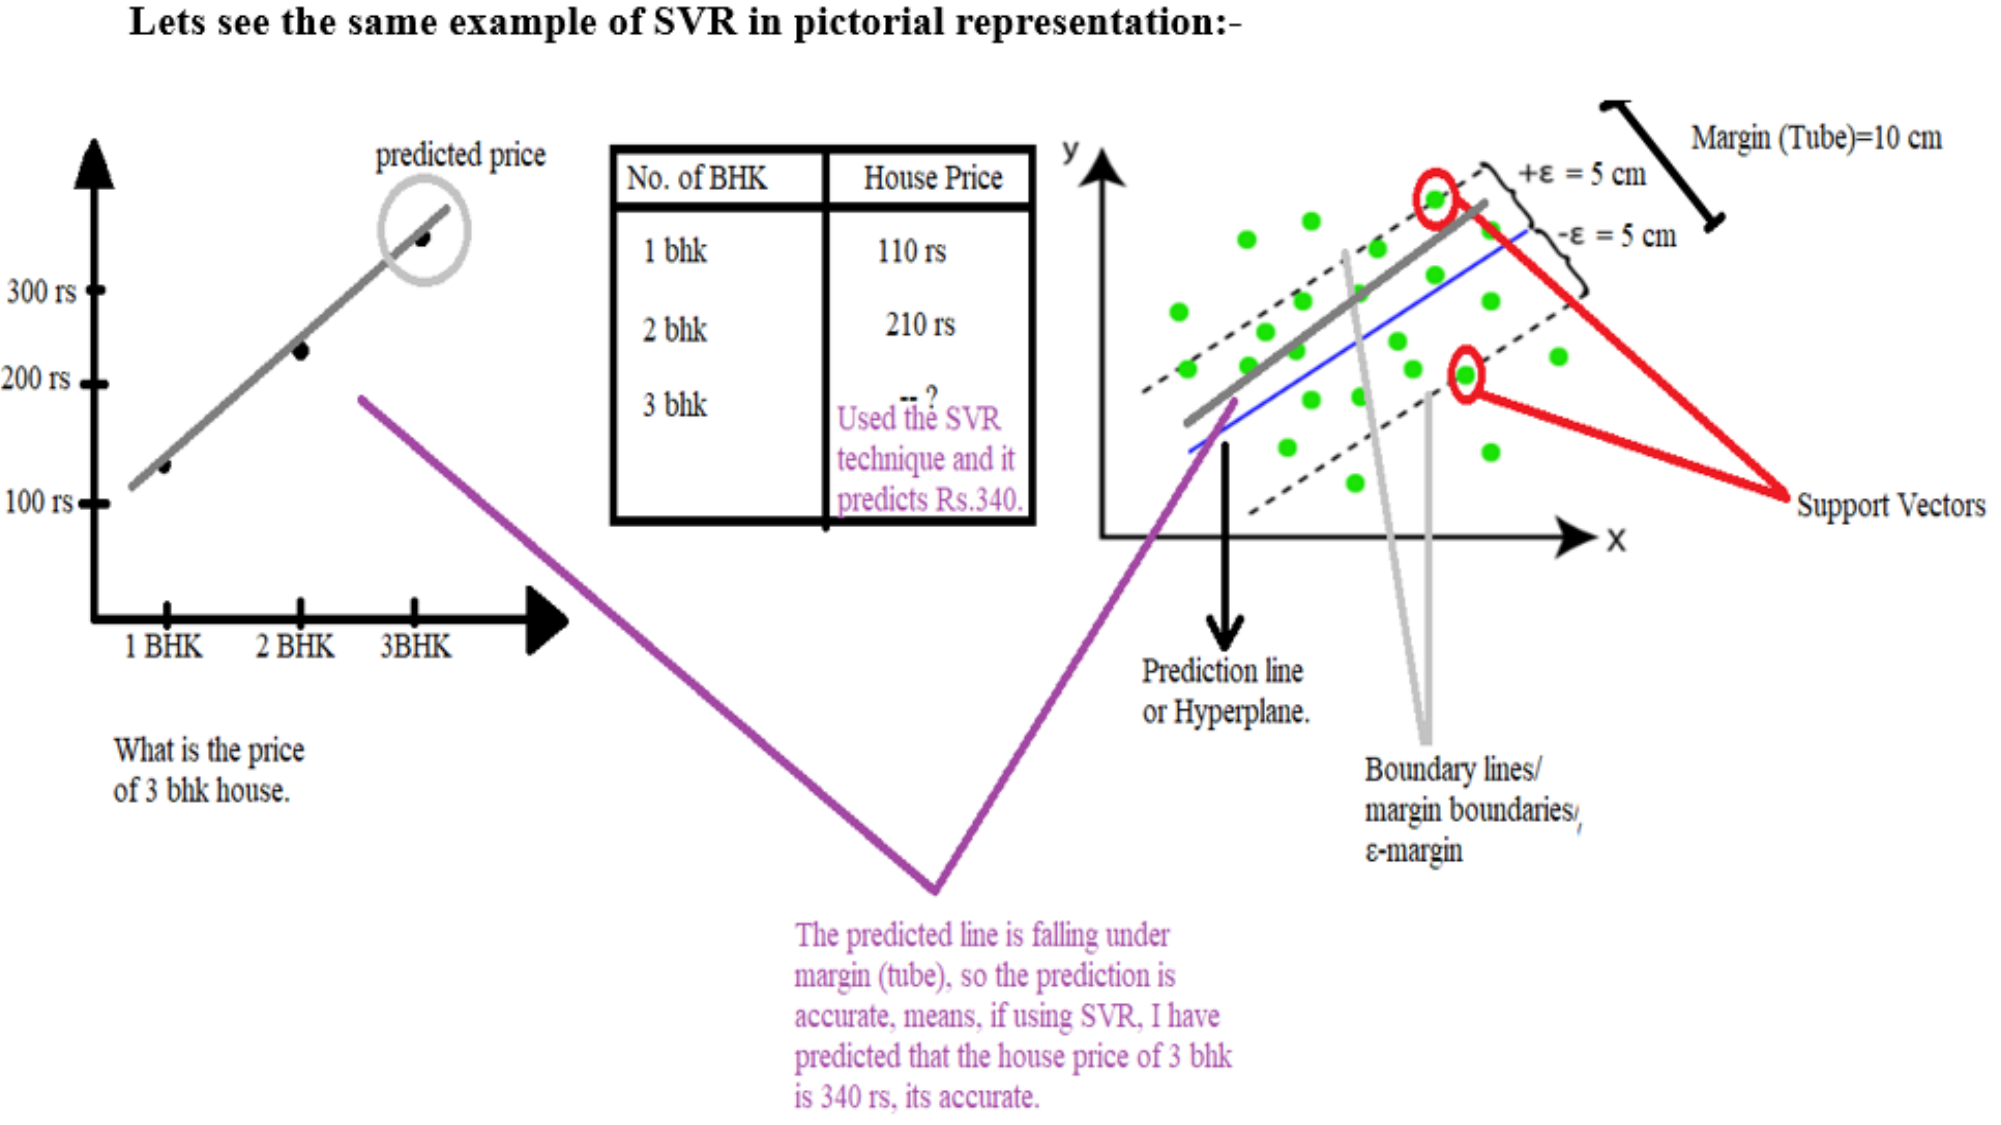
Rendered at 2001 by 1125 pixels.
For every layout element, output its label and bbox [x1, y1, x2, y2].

list [0, 0, 2000, 1125]
